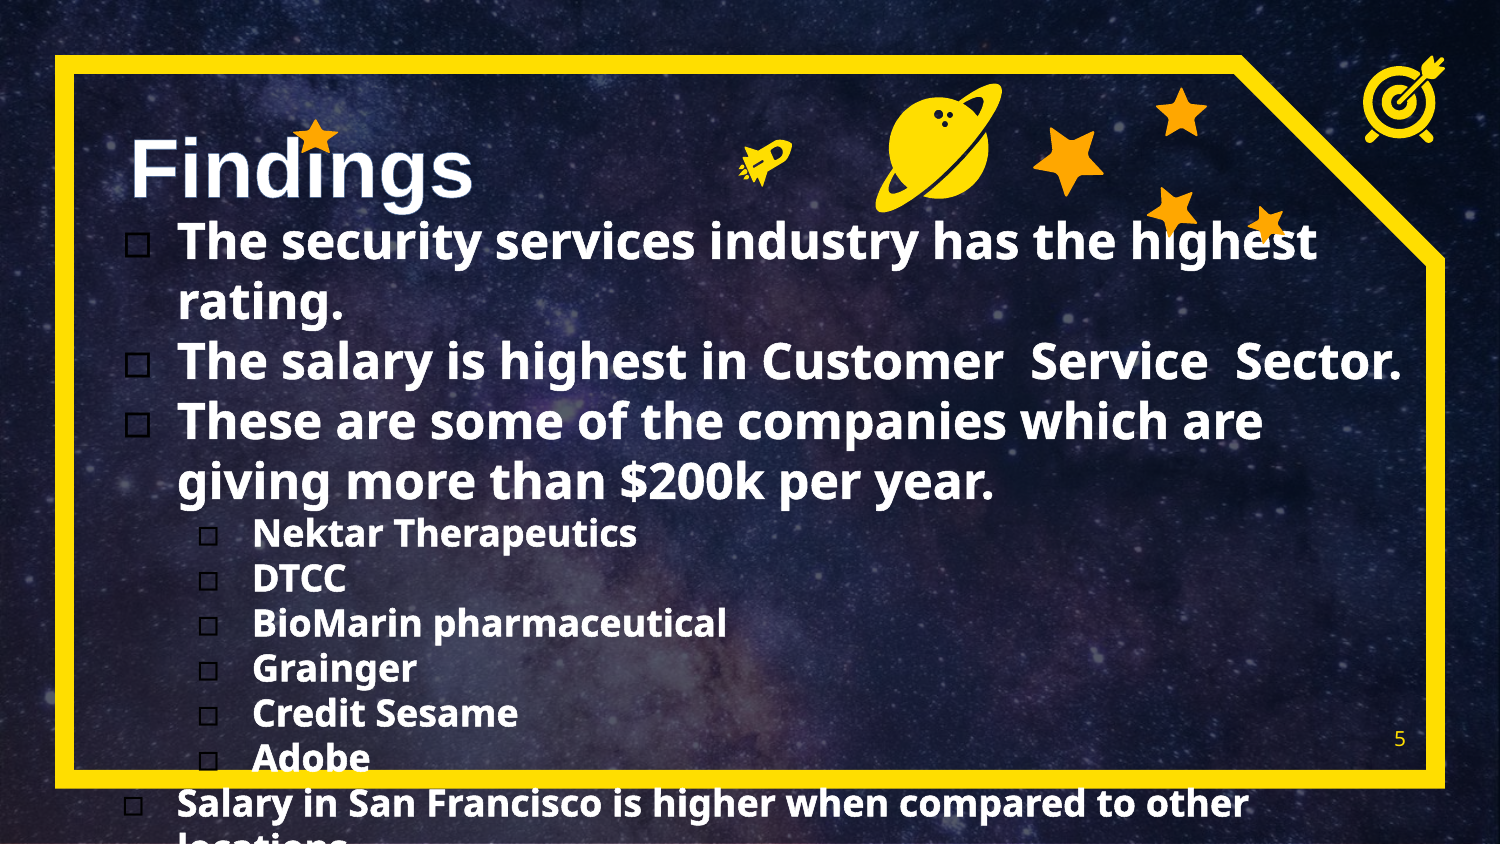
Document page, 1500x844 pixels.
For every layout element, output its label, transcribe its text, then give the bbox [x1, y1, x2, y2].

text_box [741, 134, 787, 187]
text_box [1247, 206, 1285, 245]
text_box [1033, 127, 1104, 197]
subtitle The security services industry has the highest rating. The salary is highest in Customer Service Sector. These are some of the companies which are giving more than $200k per year. Nektar Therapeutics DTCC BioMarin pharmaceutical Grainger Credit Sesame Adobe Salary in San Francisco is higher when compared to other locations. [120, 208, 1406, 778]
slide_number 5 [1366, 711, 1406, 755]
text_box [293, 119, 339, 153]
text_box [1362, 55, 1446, 144]
text_box [1146, 187, 1198, 238]
text_box [1156, 87, 1207, 137]
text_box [875, 83, 1003, 213]
title Findings [128, 130, 607, 208]
picture [0, 0, 1500, 844]
